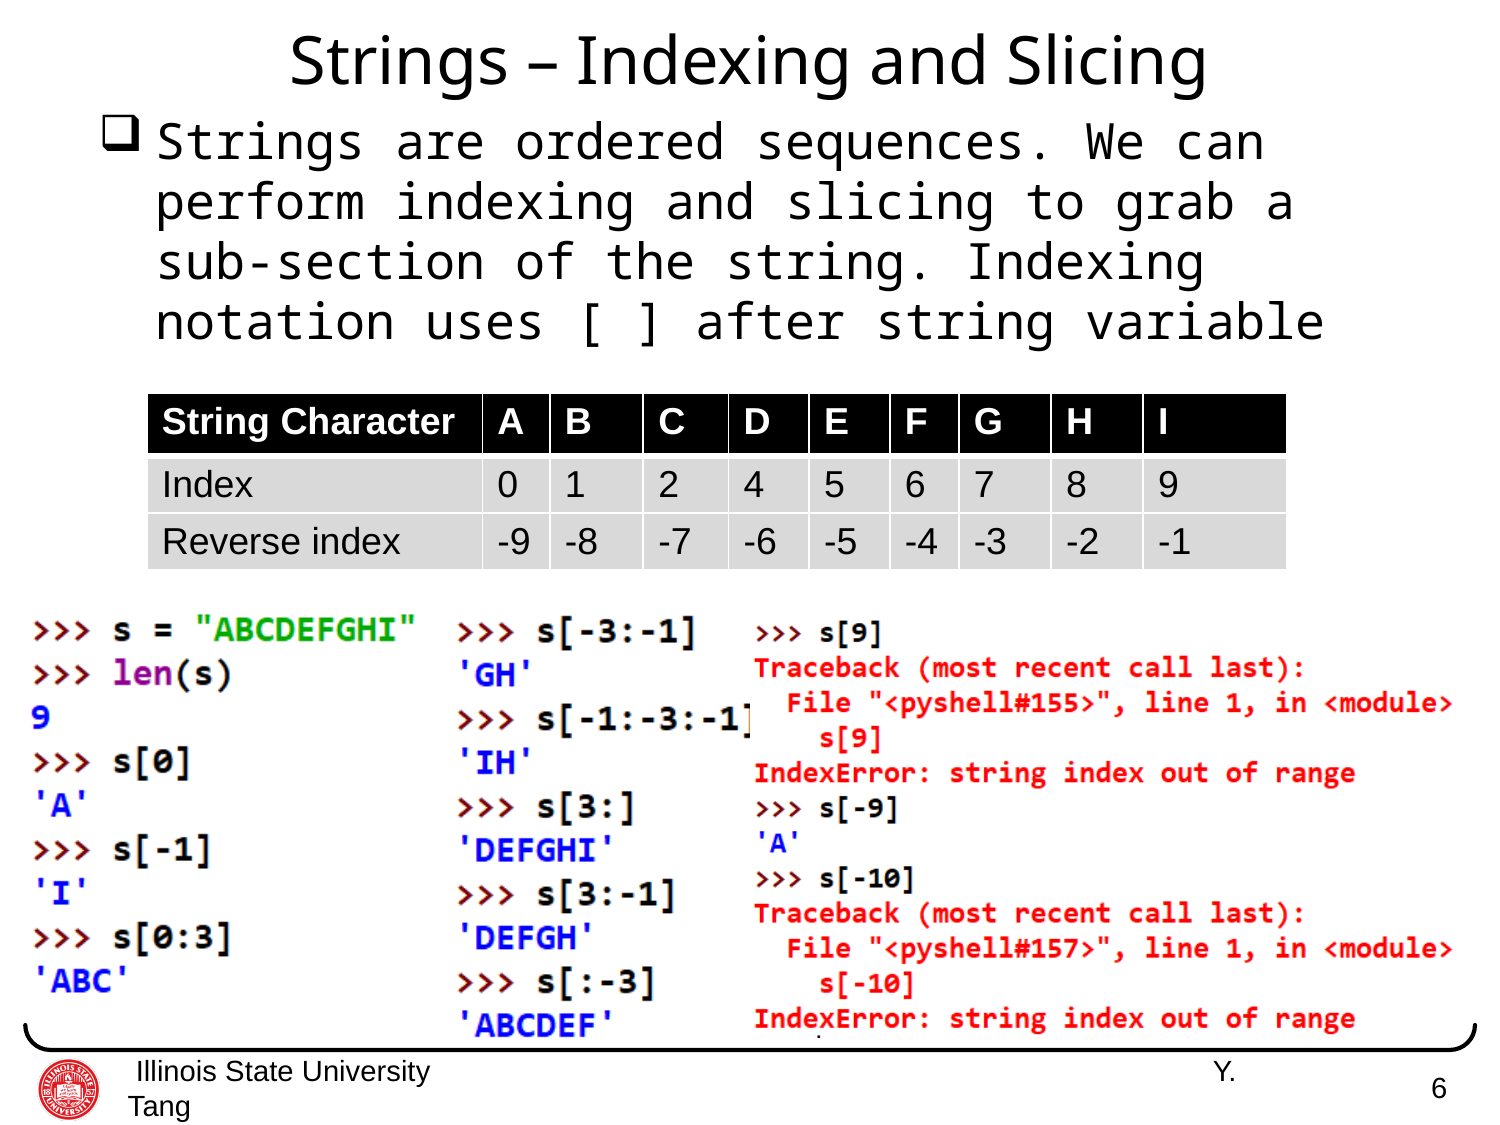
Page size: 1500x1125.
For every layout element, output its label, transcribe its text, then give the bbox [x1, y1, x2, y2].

table_header String Character [148, 394, 482, 453]
table_cell 2 [644, 459, 728, 512]
table_header B [551, 394, 642, 453]
slide_number Illinois State University Y. Tang [112, 1049, 1149, 1125]
picture [449, 610, 1465, 1046]
table_header A [483, 394, 549, 453]
table_cell -1 [1144, 514, 1286, 569]
table_cell 6 [891, 459, 958, 512]
table_header I [1144, 394, 1286, 453]
table_cell 9 [1144, 459, 1286, 512]
table_cell 8 [1052, 459, 1142, 512]
slide_number 6 [1149, 1049, 1463, 1125]
table_cell -3 [960, 514, 1050, 569]
table_cell 7 [960, 459, 1050, 512]
table_cell -6 [729, 514, 808, 569]
table_cell 5 [810, 459, 889, 512]
table_header H [1052, 394, 1142, 453]
table_header F [891, 394, 958, 453]
table_cell 1 [551, 459, 642, 512]
table_cell -4 [891, 514, 958, 569]
table_header C [644, 394, 728, 453]
table_cell Index [148, 459, 482, 512]
title Strings – Indexing and Slicing [112, 14, 1388, 102]
picture [26, 610, 432, 999]
table_cell -2 [1052, 514, 1142, 569]
table_header E [810, 394, 889, 453]
table_cell -7 [644, 514, 728, 569]
table_header G [960, 394, 1050, 453]
table_cell Reverse index [148, 514, 482, 569]
table_cell -9 [483, 514, 549, 569]
table_header D [729, 394, 808, 453]
table_cell -8 [551, 514, 642, 569]
table_cell 4 [729, 459, 808, 512]
table_cell -5 [810, 514, 889, 569]
list Strings are ordered sequences. We can perform indexing and slicing to grab a sub-section of the string. Indexing notation uses [ ] after string variable [83, 101, 1359, 402]
table_cell 0 [483, 459, 549, 512]
picture [37, 1058, 100, 1121]
